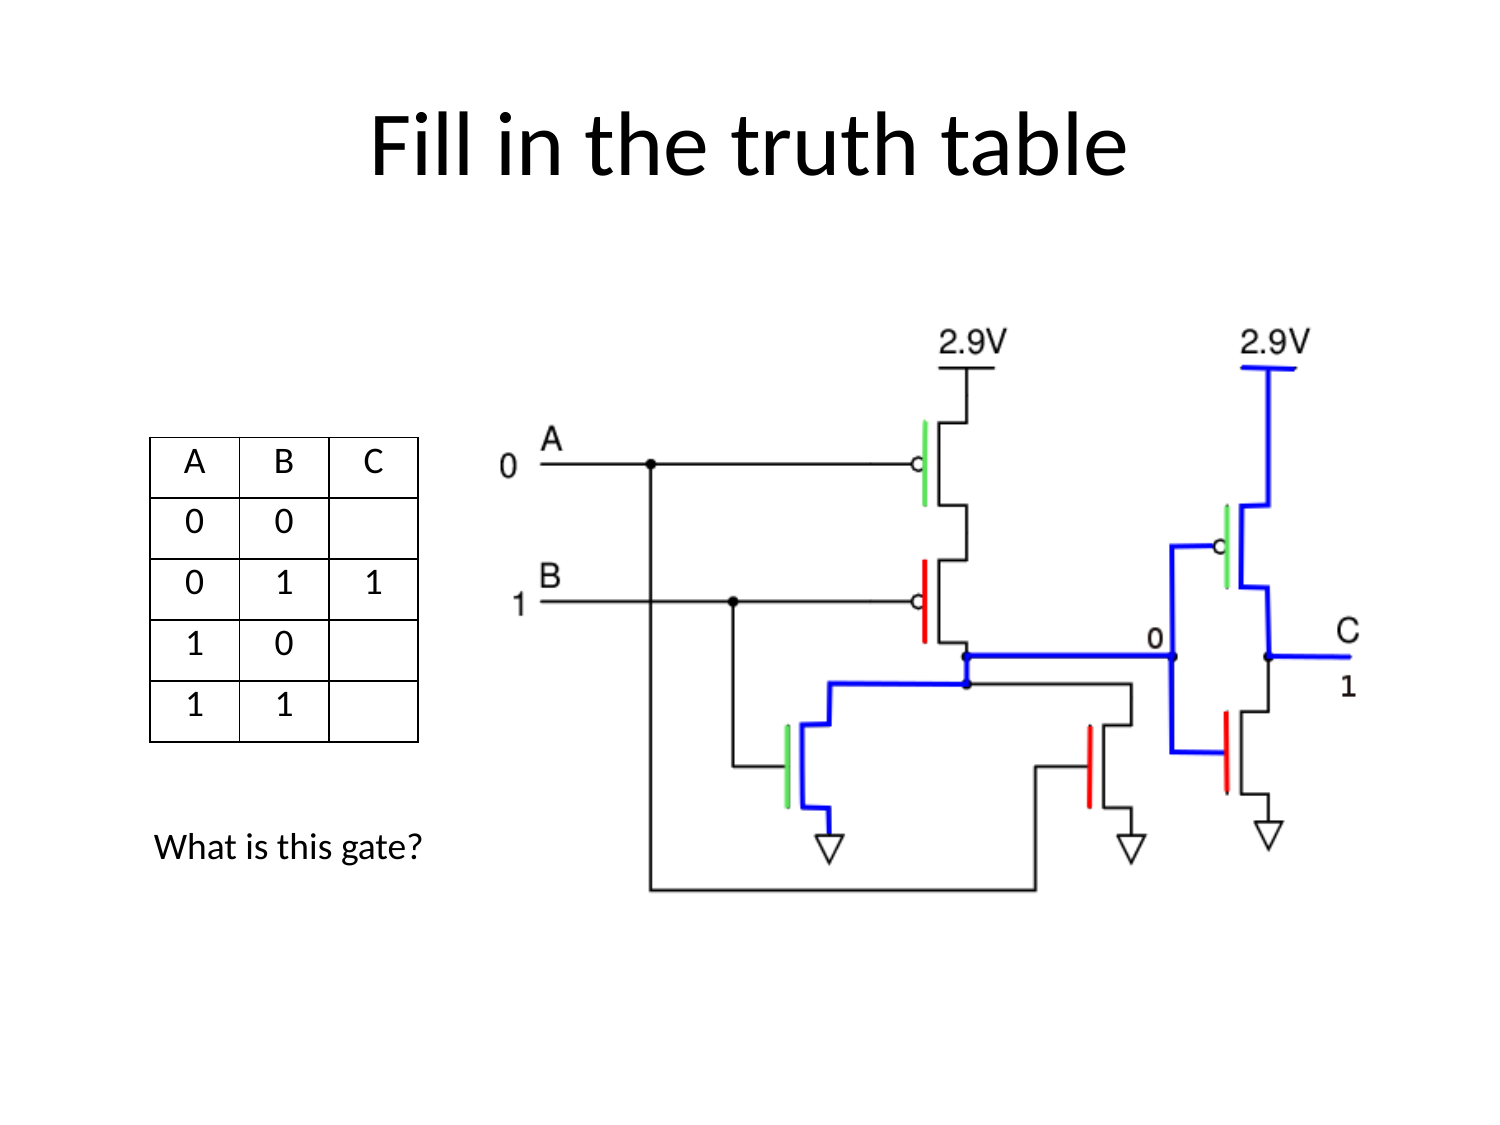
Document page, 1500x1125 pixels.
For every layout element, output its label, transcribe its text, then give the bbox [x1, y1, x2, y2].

picture [491, 324, 1370, 900]
table_header A [151, 438, 239, 497]
text_box What is this gate? [139, 814, 440, 875]
table_header B [240, 438, 328, 497]
table_cell 1 [240, 560, 328, 619]
table_cell 0 [151, 560, 239, 619]
table_cell 1 [240, 682, 328, 741]
table_cell 1 [330, 560, 417, 619]
table_header C [330, 438, 417, 497]
table_cell 1 [151, 682, 239, 741]
table_cell 0 [151, 499, 239, 558]
table_cell [330, 621, 417, 680]
table_cell [330, 682, 417, 741]
table_cell 0 [240, 621, 328, 680]
table_cell 1 [151, 621, 239, 680]
table_cell [330, 499, 417, 558]
title Fill in the truth table [75, 45, 1425, 233]
table_cell 0 [240, 499, 328, 558]
